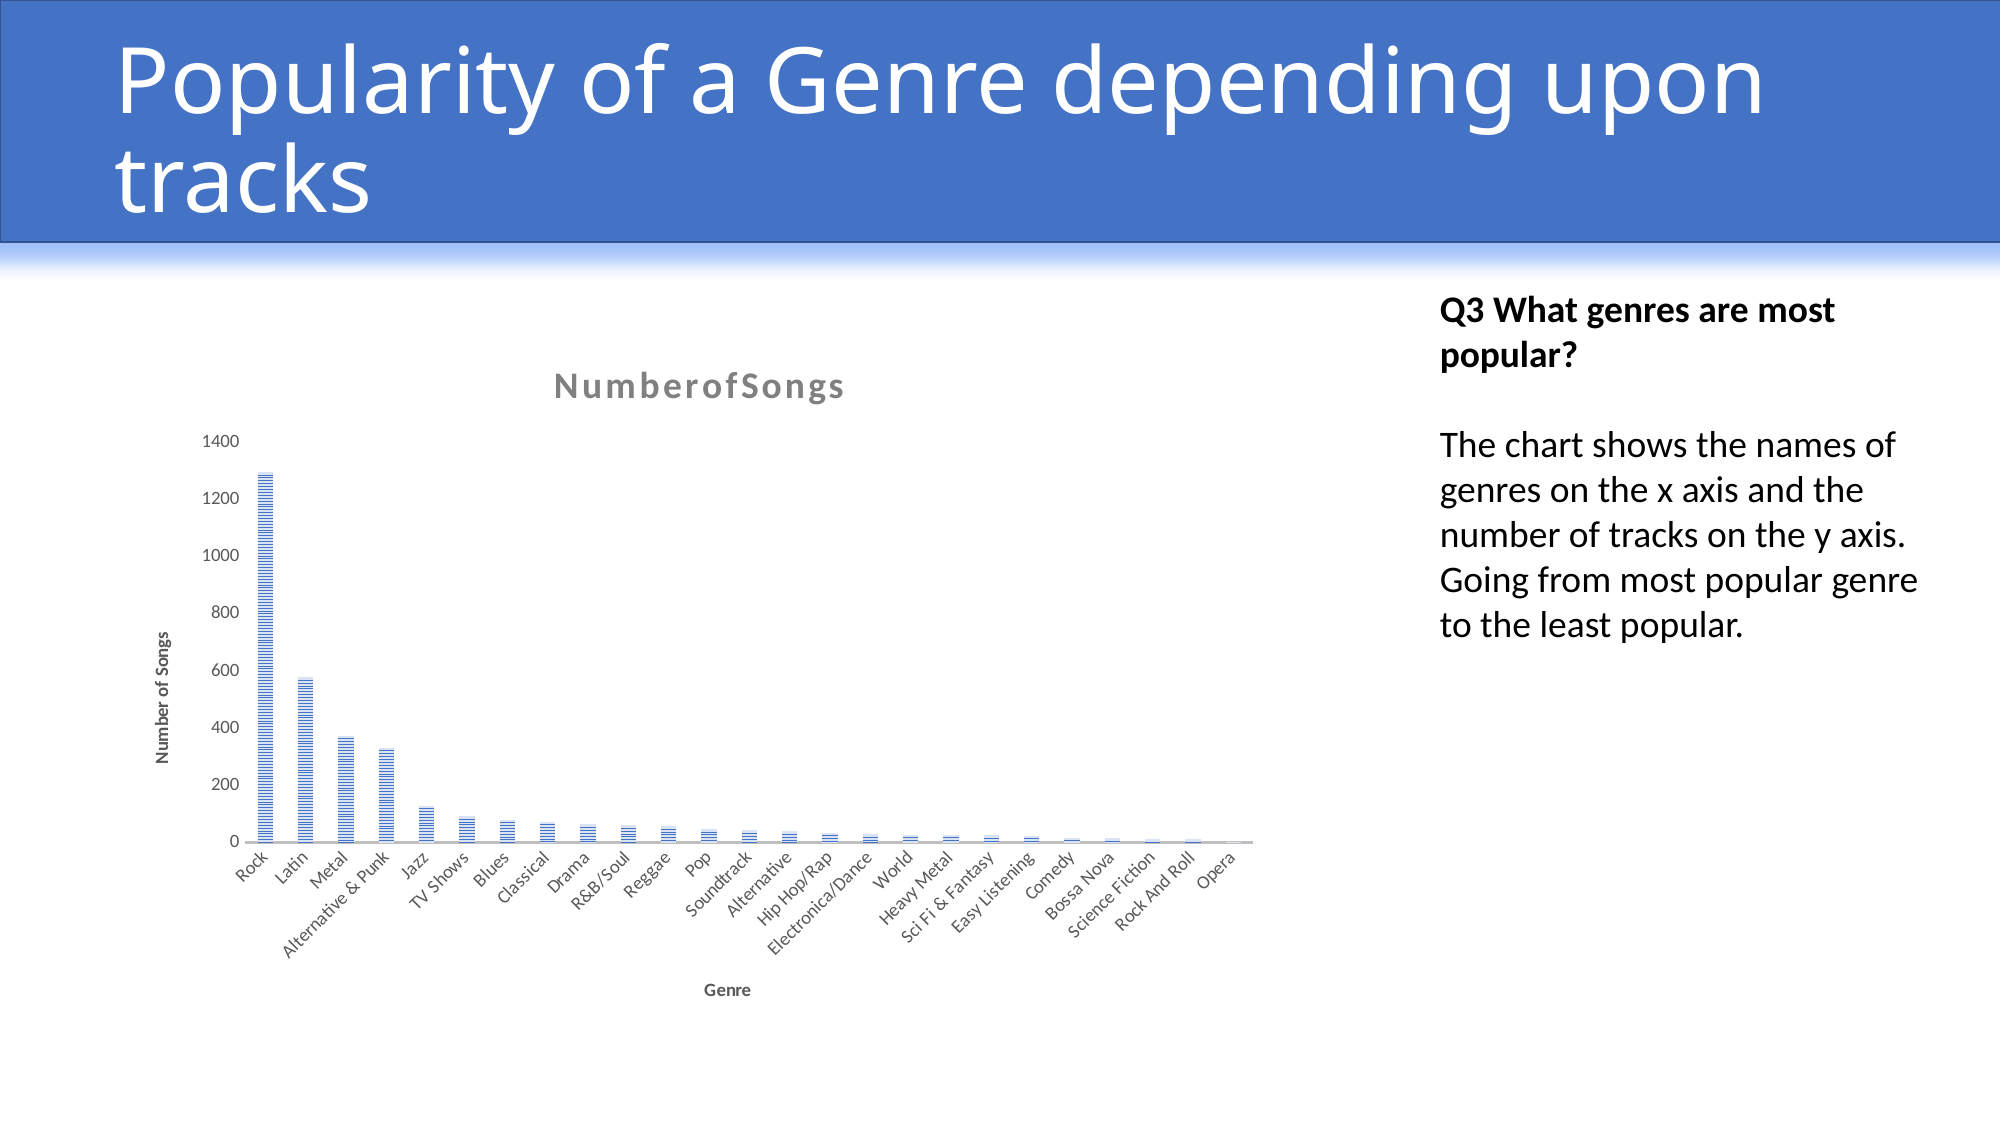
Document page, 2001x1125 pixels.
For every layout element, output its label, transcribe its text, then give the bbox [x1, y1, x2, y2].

text_box [0, 0, 2000, 243]
title Popularity of a Genre depending upon tracks [99, 24, 1825, 242]
text_box Q3 What genres are most popular? The chart shows the names of genres on the x axis and the number of tracks on the y axis. Going from most popular genre to the least popular. [1424, 277, 1938, 698]
chart [121, 337, 1277, 1032]
